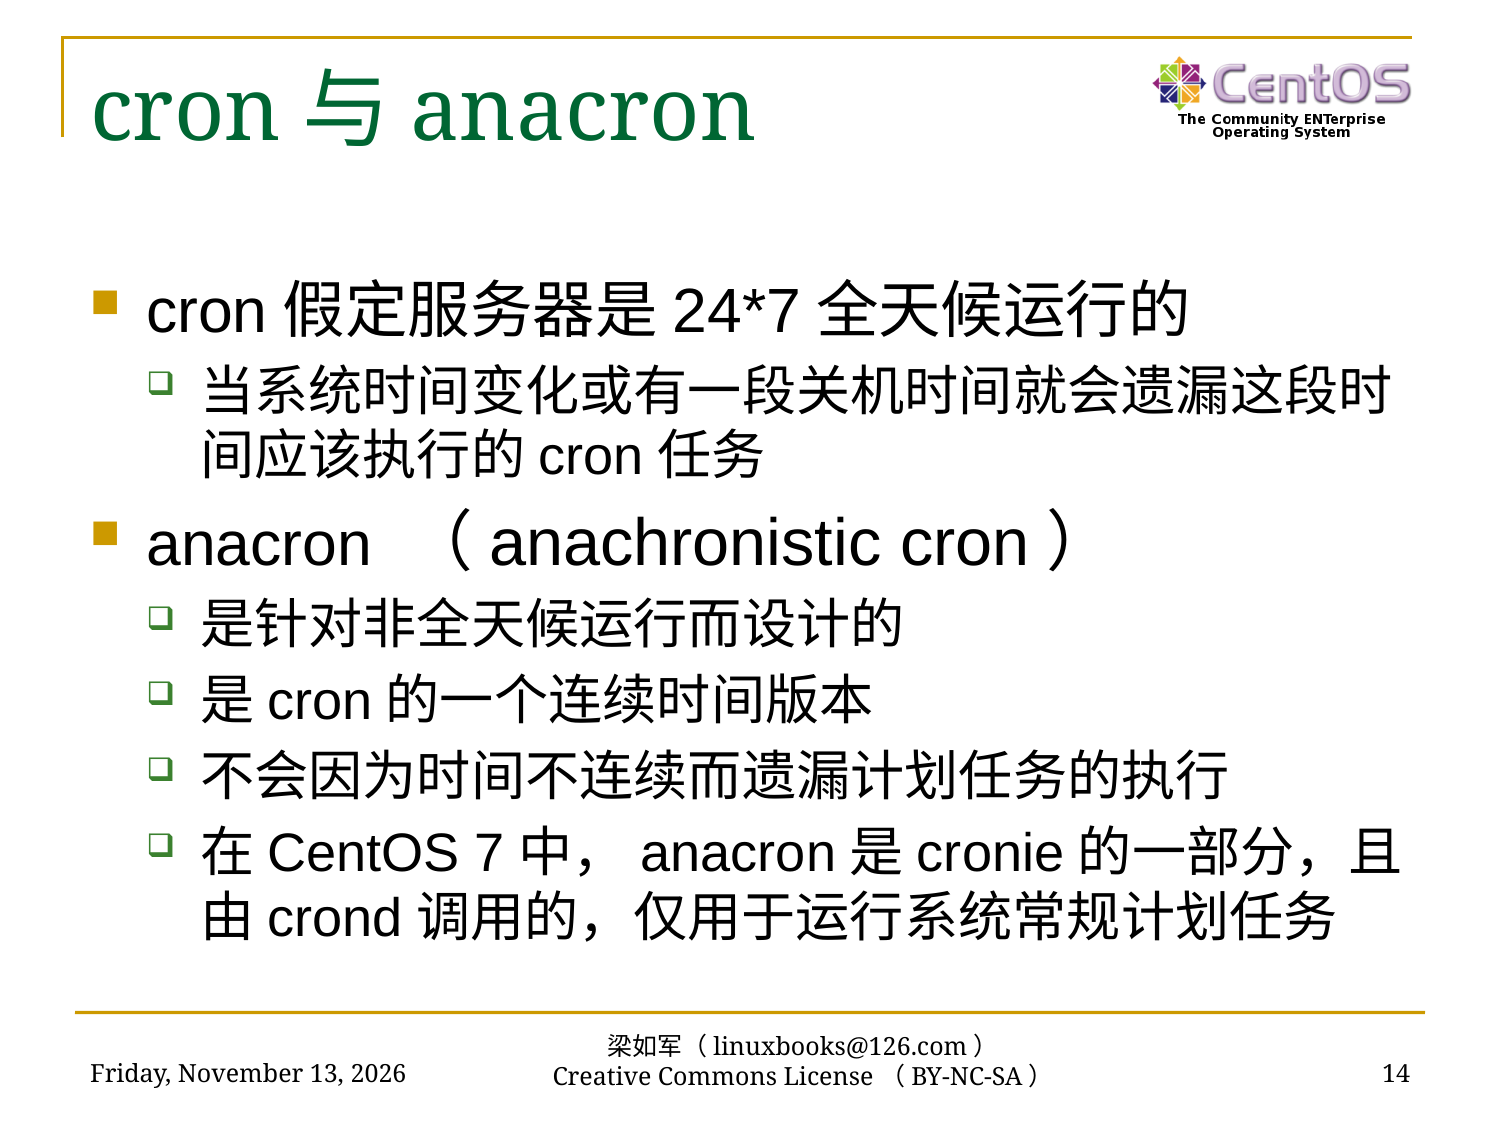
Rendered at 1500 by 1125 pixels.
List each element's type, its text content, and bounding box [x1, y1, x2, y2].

slide_number 14 [1074, 1023, 1426, 1100]
title cron与anacron [74, 45, 1426, 233]
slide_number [74, 1023, 426, 1100]
list cron假定服务器是24*7全天候运行的 当系统时间变化或有一段关机时间就会遗漏这段时间应该执行的cron任务 anacron （anachronistic cron） 是针对非全天候运行而设计的 是cron的一个连续时间版本 不会因为时间不连续而遗漏计划任务的执行 在CentOS 7中，anacron是cronie的一部分，且由crond调用的，仅用于运行系统常规计划任务 [74, 262, 1426, 1006]
footer 梁如军（linuxbooks@126.com） Creative Commons License（BY-NC-SA） [359, 1022, 1247, 1099]
